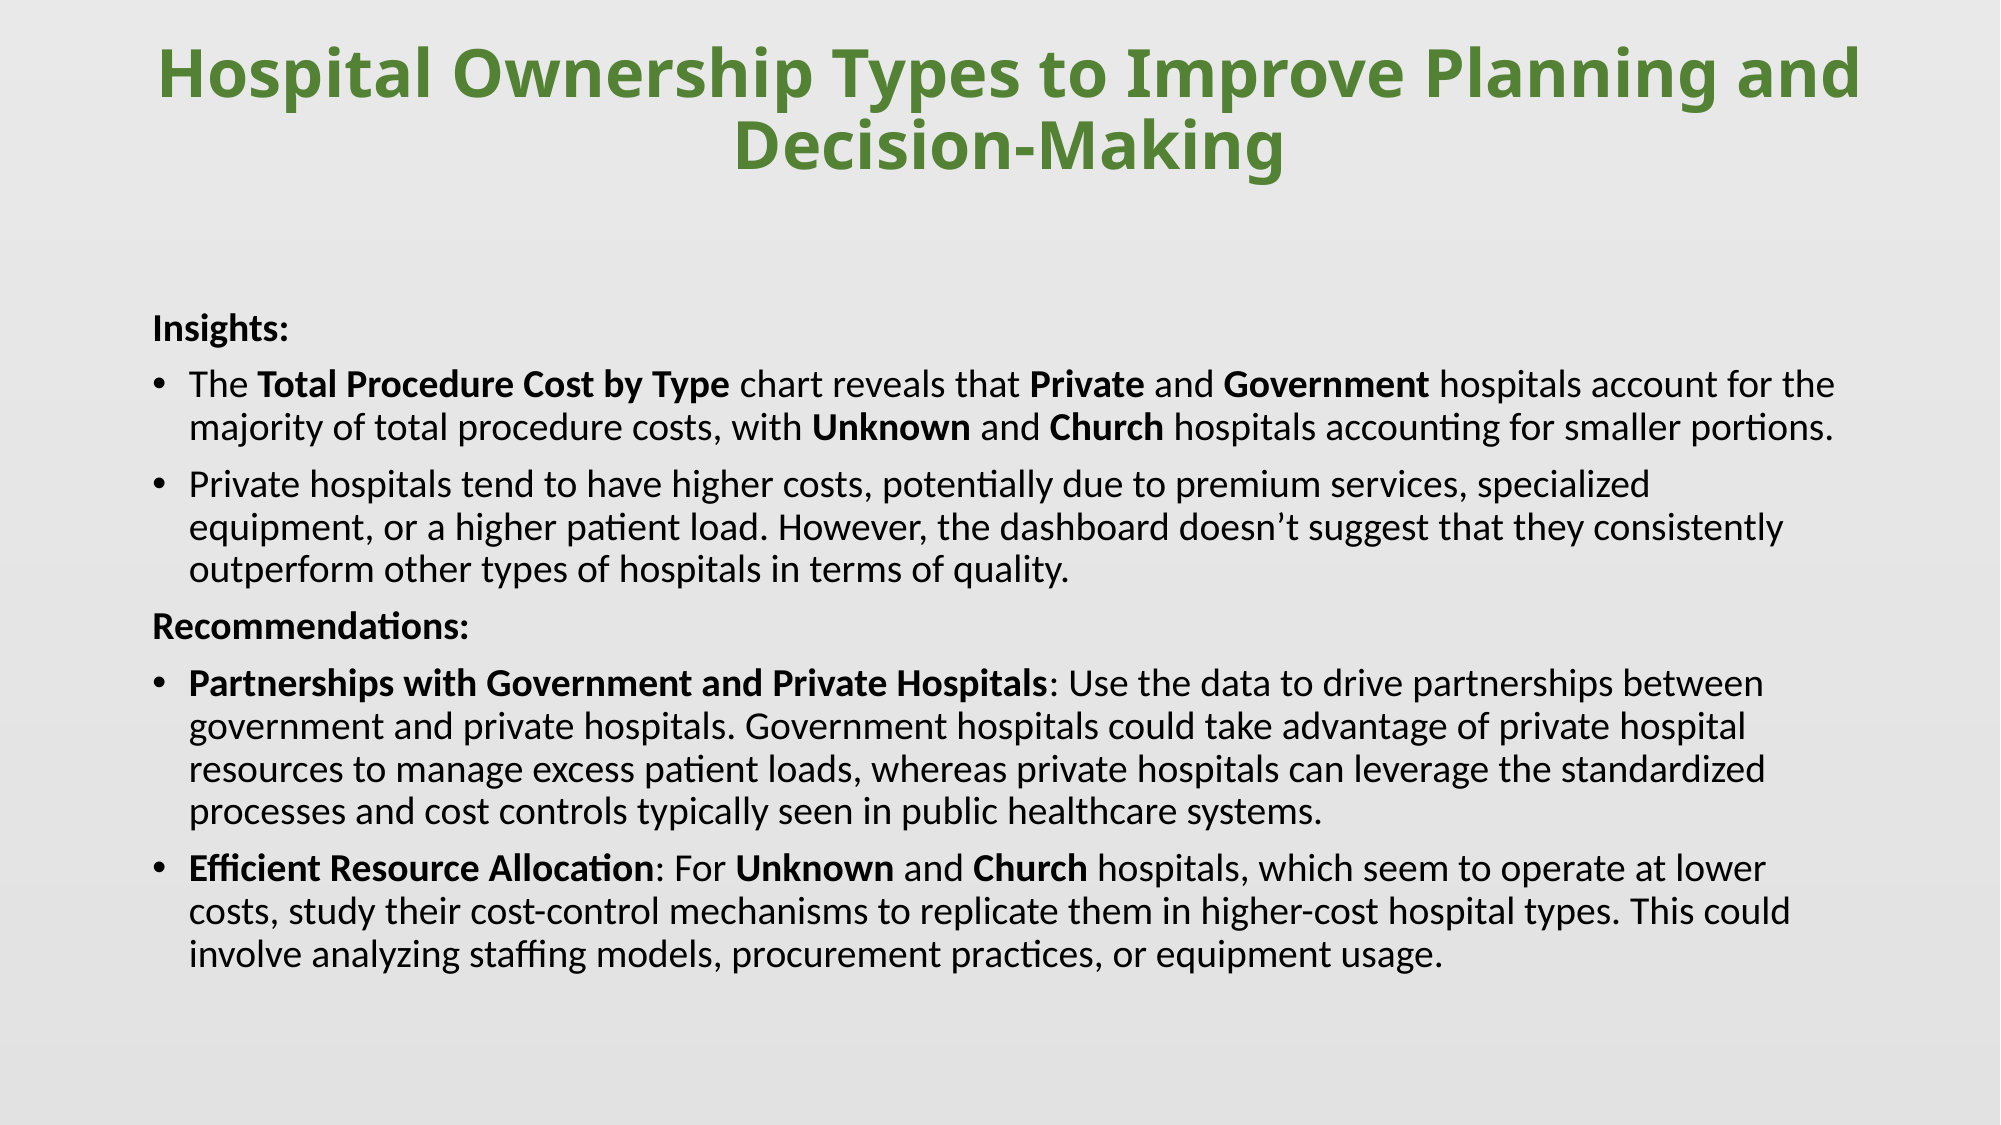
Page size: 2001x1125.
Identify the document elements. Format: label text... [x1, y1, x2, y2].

list Insights: The Total Procedure Cost by Type chart reveals that Private and Government hospitals account for the majority of total procedure costs, with Unknown and Church hospitals accounting for smaller portions. Private hospitals tend to have higher costs, potentially due to premium services, specialized equipment, or a higher patient load. However, the dashboard doesn’t suggest that they consistently outperform other types of hospitals in terms of quality. Recommendations: Partnerships with Government and Private Hospitals: Use the data to drive partnerships between government and private hospitals. Government hospitals could take advantage of private hospital resources to manage excess patient loads, whereas private hospitals can leverage the standardized processes and cost controls typically seen in public healthcare systems. Efficient Resource Allocation: For Unknown and Church hospitals, which seem to operate at lower costs, study their cost-control mechanisms to replicate them in higher-cost hospital types. This could involve analyzing staffing models, procurement practices, or equipment usage. [137, 299, 1863, 1014]
title Hospital Ownership Types to Improve Planning and Decision-Making [20, 3, 2000, 221]
